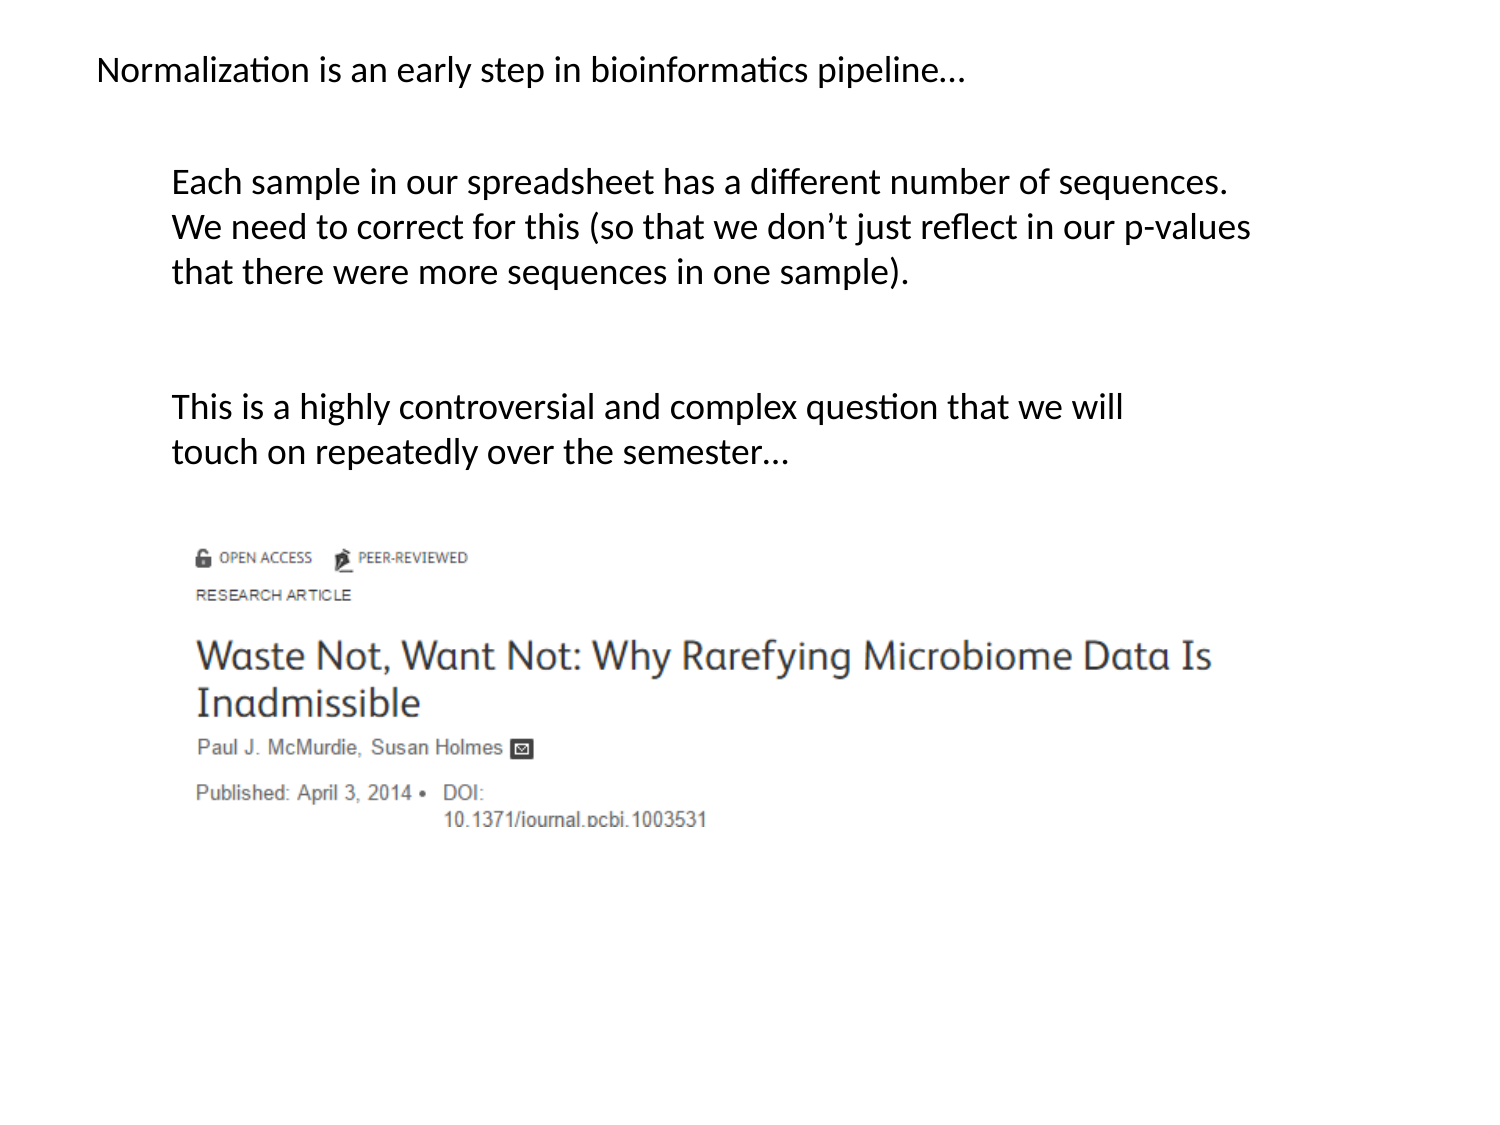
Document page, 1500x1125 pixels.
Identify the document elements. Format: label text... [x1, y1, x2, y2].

text_box Each sample in our spreadsheet has a different number of sequences. We need to correct for this (so that we don’t just reflect in our p-values that there were more sequences in one sample). This is a highly controversial and complex question that we will touch on repeatedly over the semester… [156, 149, 1268, 480]
text_box Normalization is an early step in bioinformatics pipeline… [81, 37, 982, 98]
picture [174, 524, 1313, 827]
